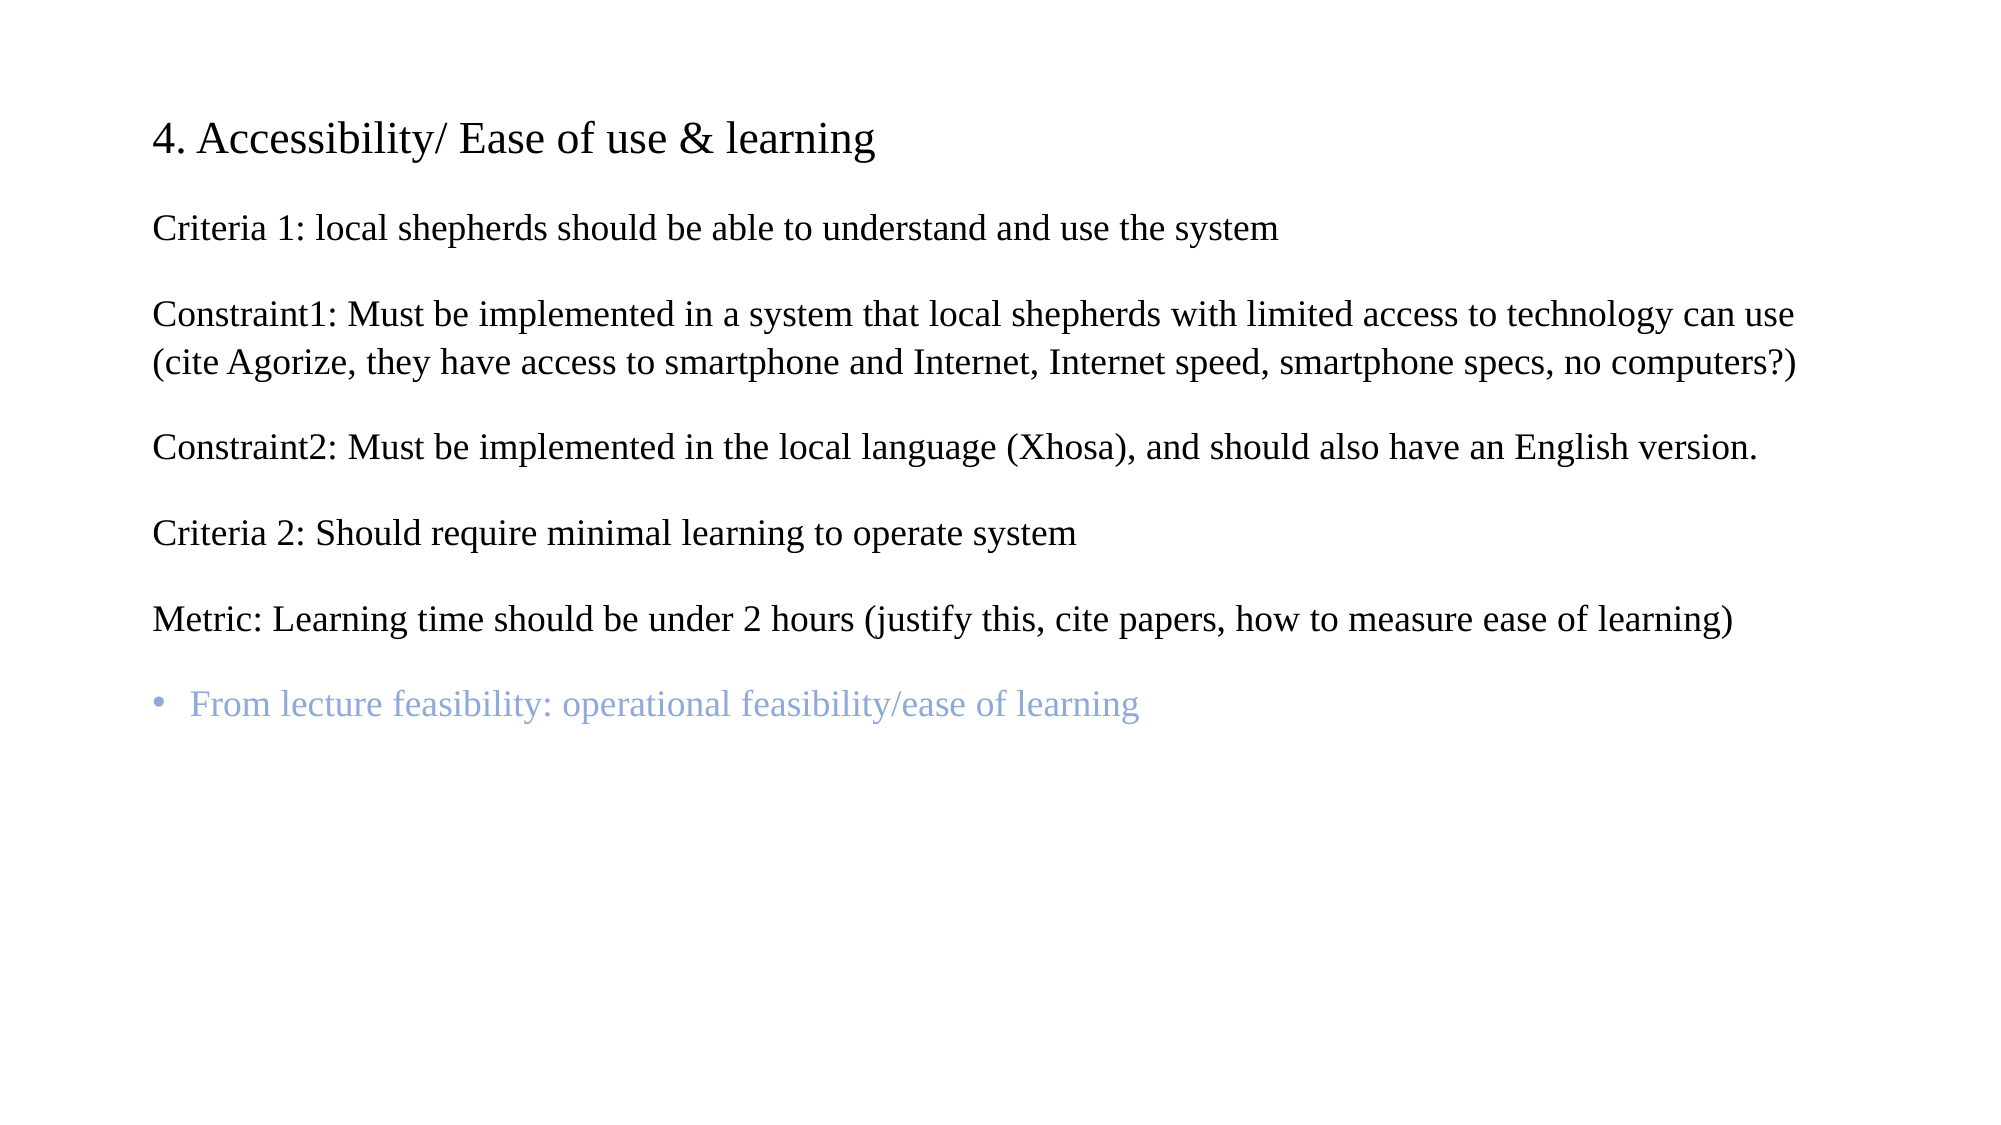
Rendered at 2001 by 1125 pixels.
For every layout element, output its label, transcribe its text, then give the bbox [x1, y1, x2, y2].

list 4. Accessibility/ Ease of use & learning Criteria 1: local shepherds should be able to understand and use the system Constraint1: Must be implemented in a system that local shepherds with limited access to technology can use (cite Agorize, they have access to smartphone and Internet, Internet speed, smartphone specs, no computers?) Constraint2: Must be implemented in the local language (Xhosa), and should also have an English version. Criteria 2: Should require minimal learning to operate system Metric: Learning time should be under 2 hours (justify this, cite papers, how to measure ease of learning) From lecture feasibility: operational feasibility/ease of learning [137, 96, 1863, 1014]
